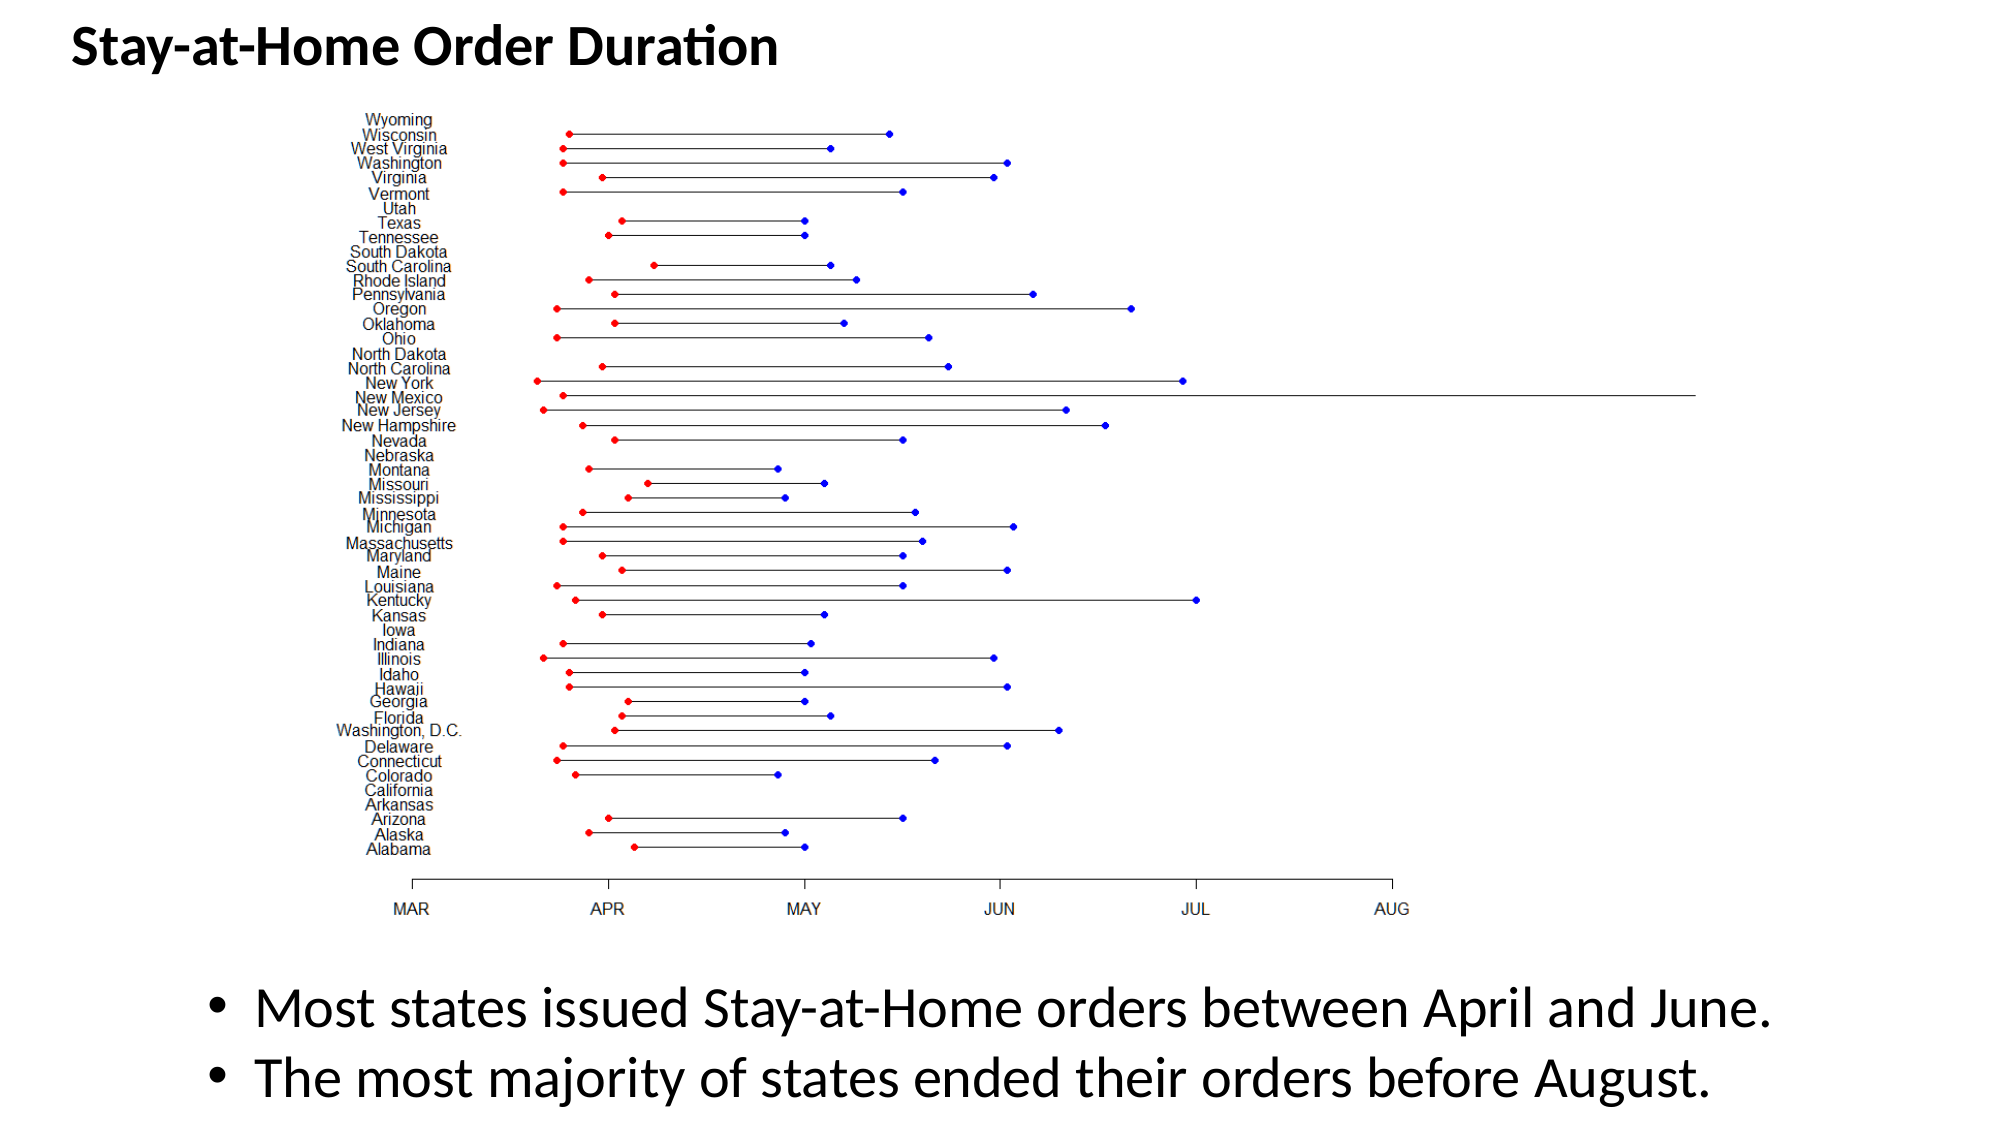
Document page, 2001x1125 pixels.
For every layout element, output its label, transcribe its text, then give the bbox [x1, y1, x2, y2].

text_box Most states issued Stay-at-Home orders between April and June. The most majority of states ended their orders before August. [192, 961, 2000, 1125]
picture [133, 0, 1737, 980]
text_box Stay-at-Home Order Duration [57, 0, 133, 85]
